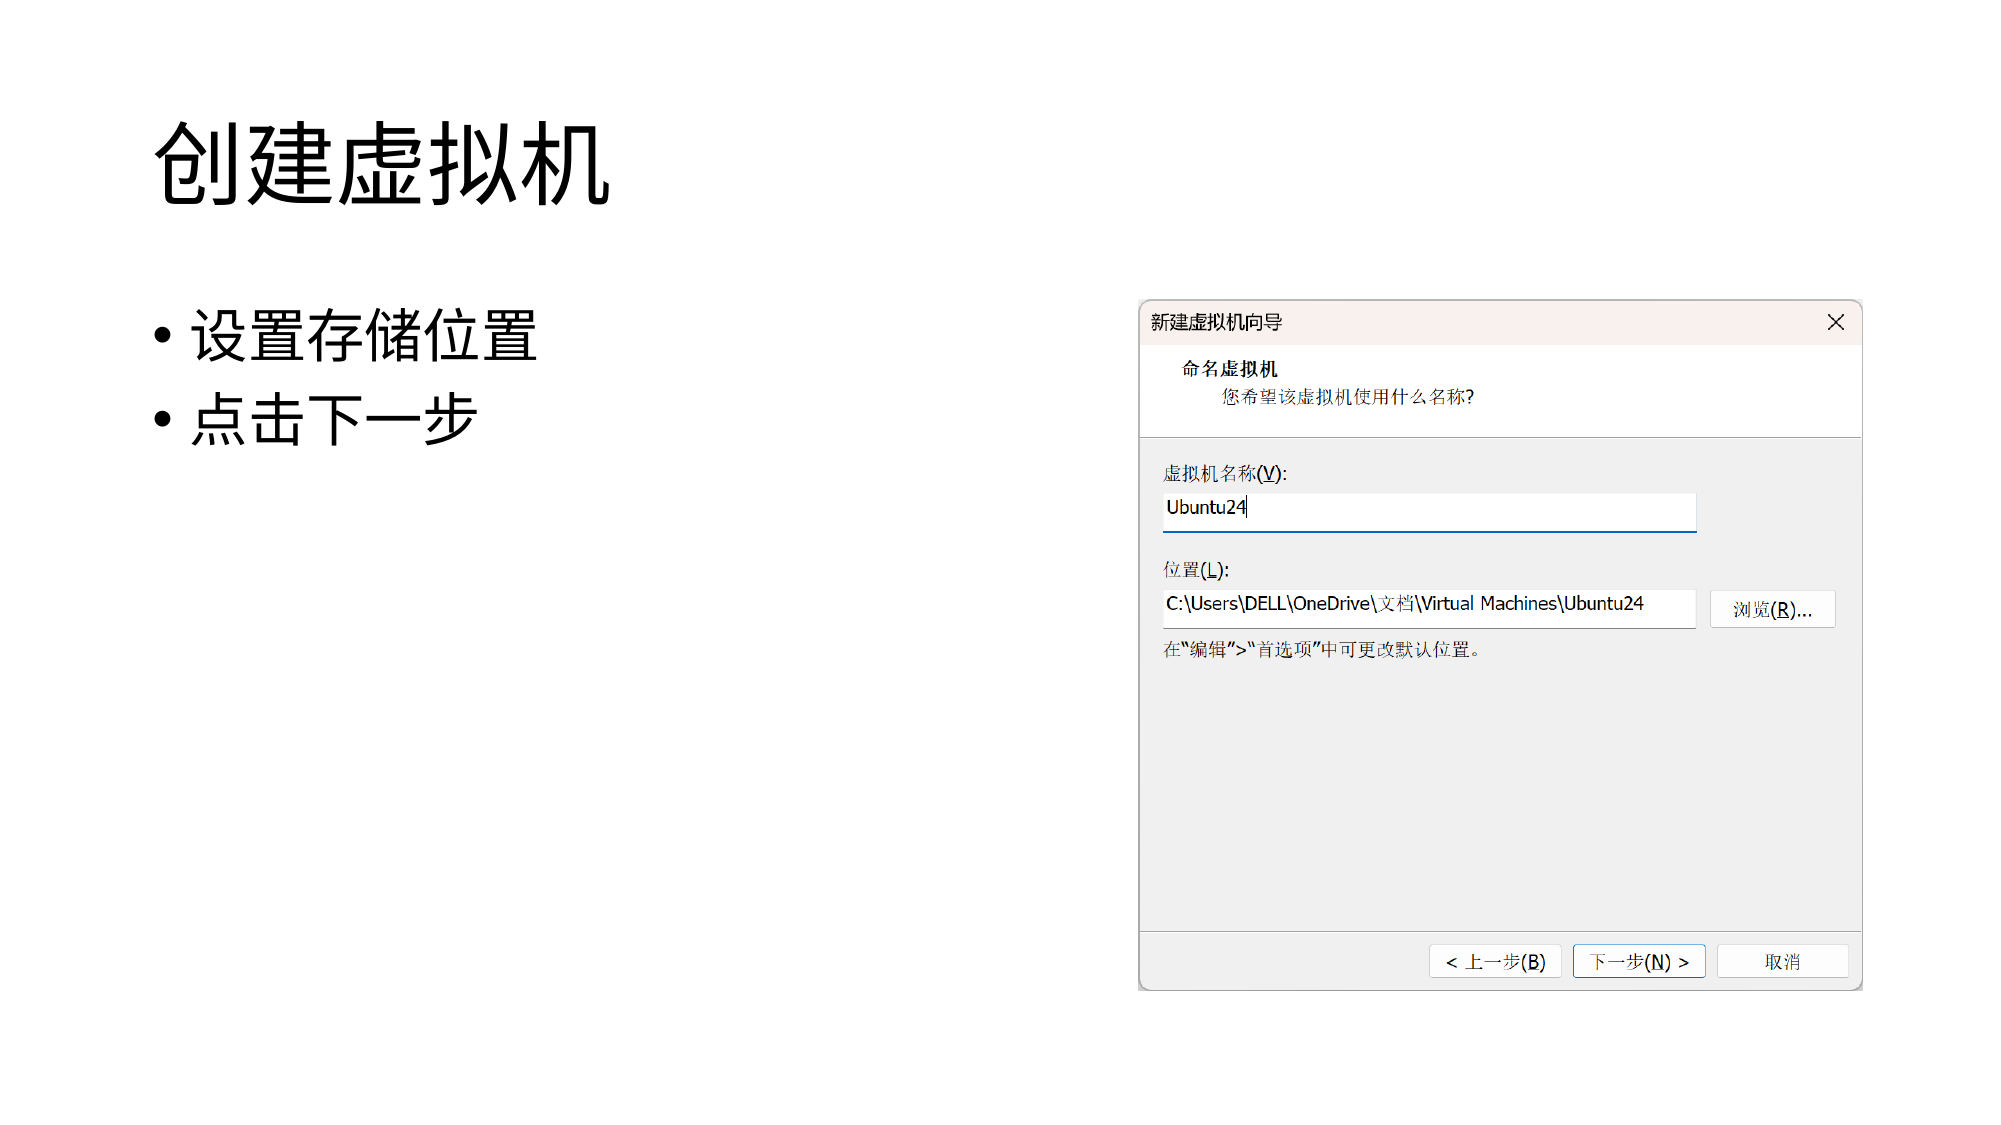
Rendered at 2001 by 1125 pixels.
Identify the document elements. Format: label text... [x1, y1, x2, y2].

picture [1137, 298, 1863, 991]
title 创建虚拟机 [137, 59, 1863, 278]
list 设置存储位置 点击下一步 [137, 299, 1863, 1014]
